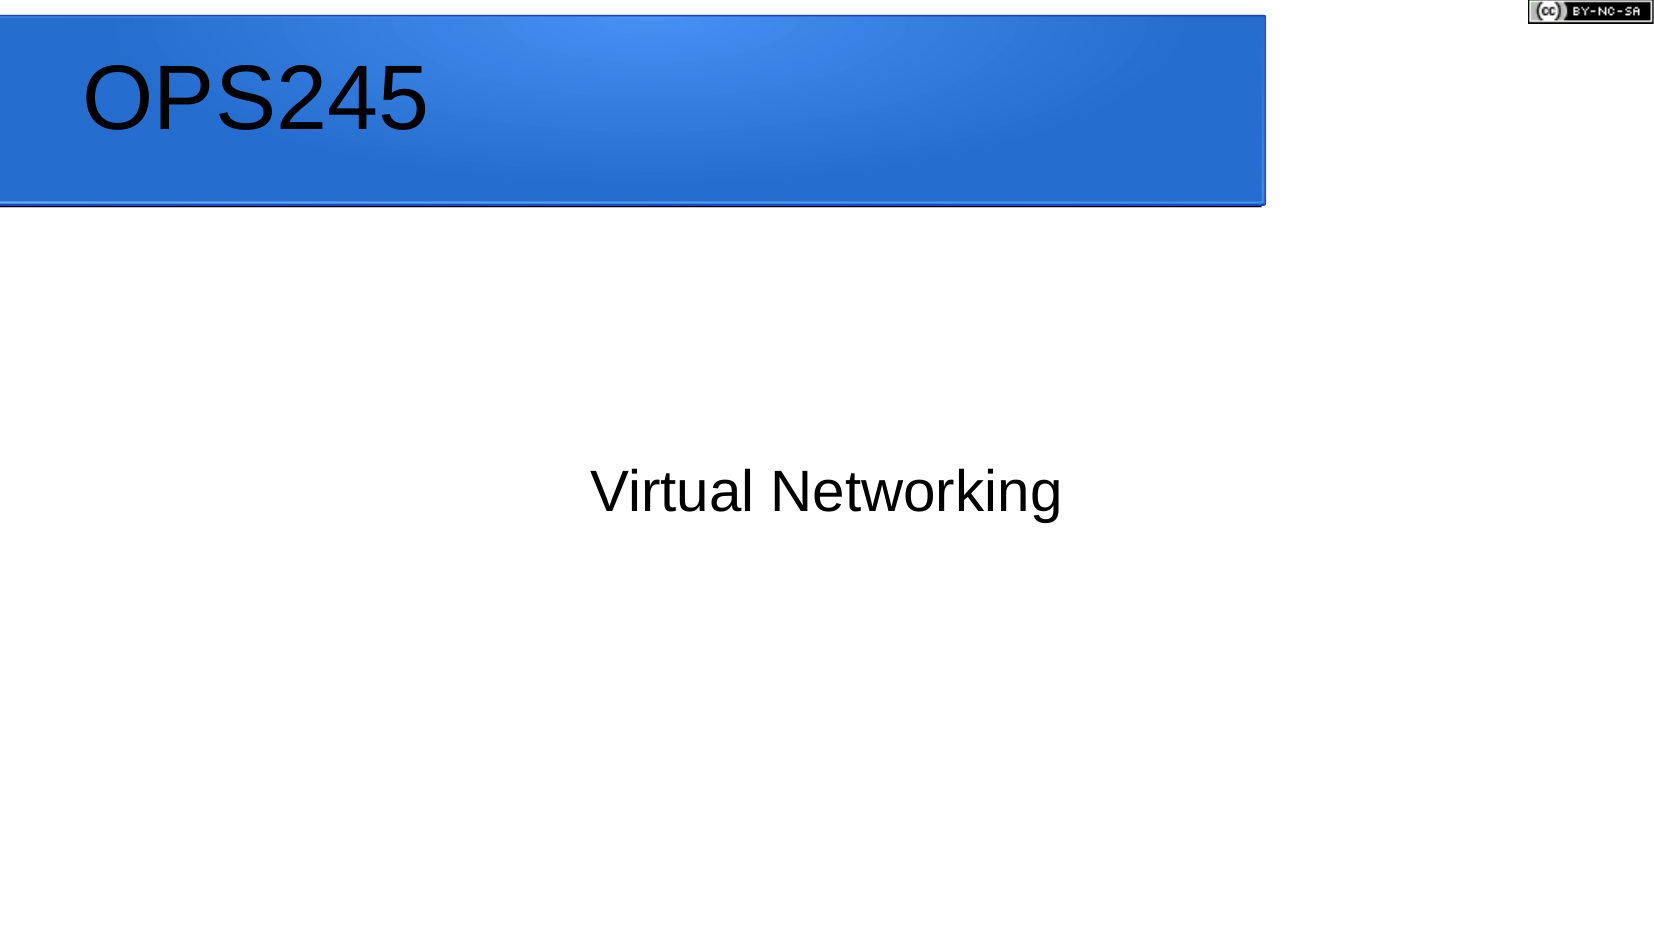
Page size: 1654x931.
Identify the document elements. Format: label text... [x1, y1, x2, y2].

title OPS245 [82, 23, 1235, 177]
subtitle Virtual Networking [82, 222, 1571, 762]
picture [0, 13, 1269, 211]
picture [1528, 0, 1654, 24]
